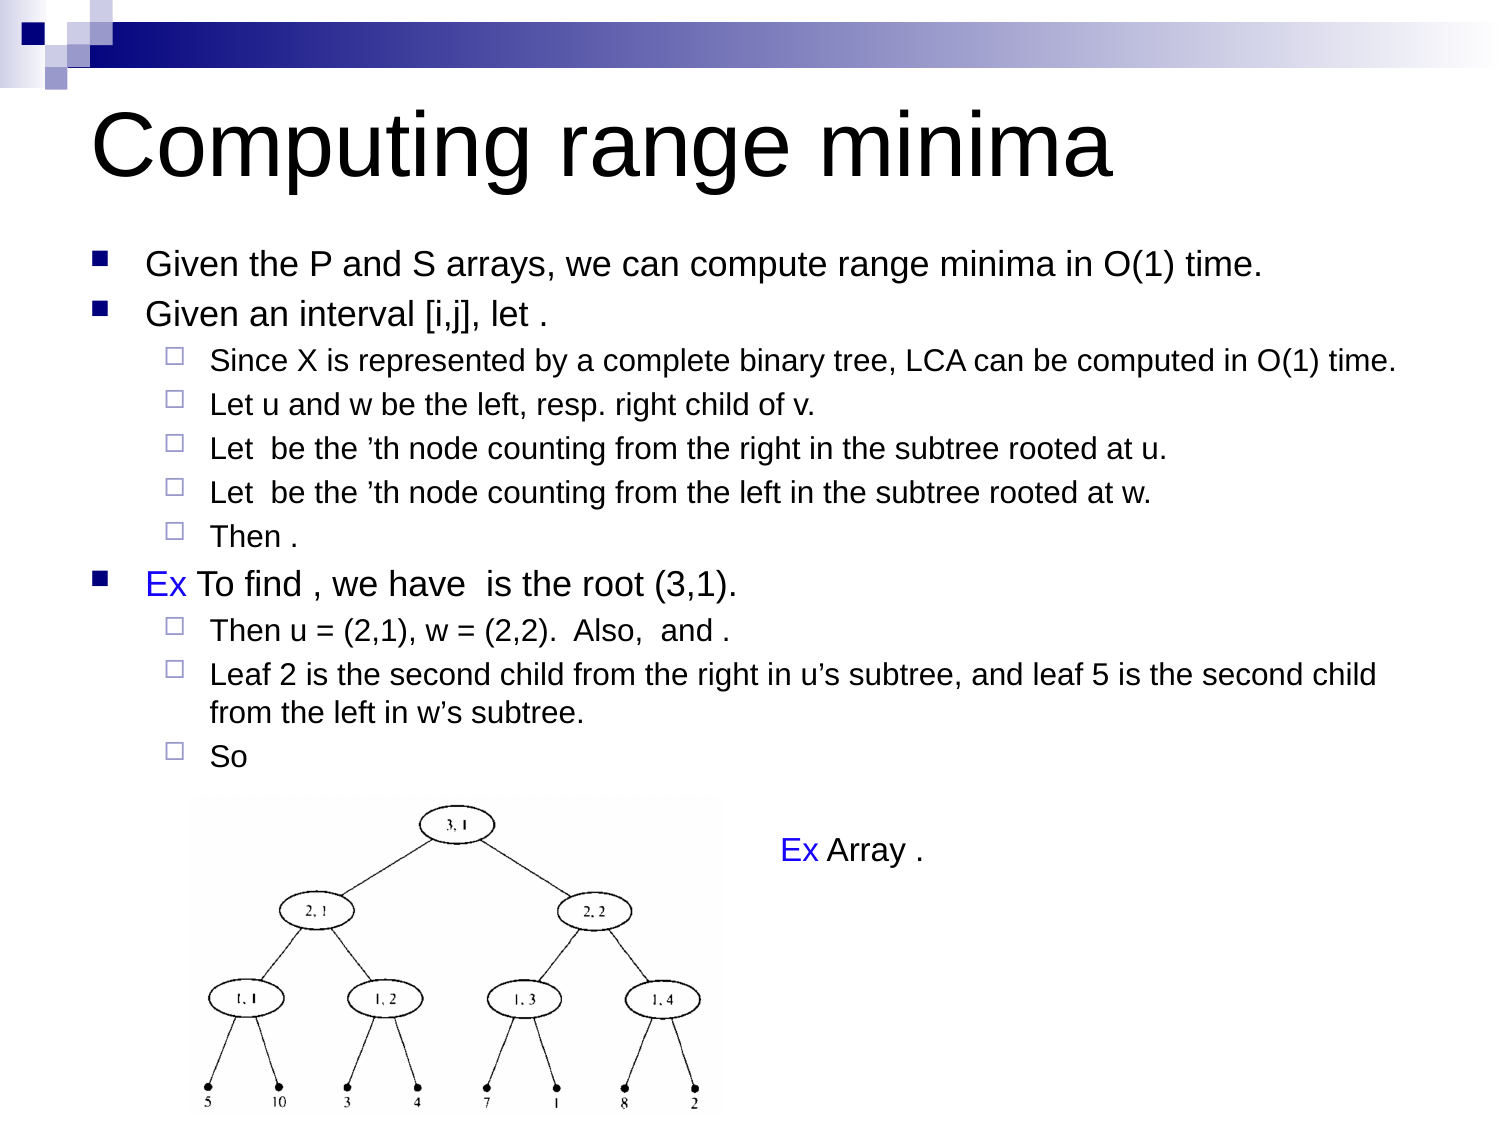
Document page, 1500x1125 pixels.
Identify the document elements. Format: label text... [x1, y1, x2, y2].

picture [188, 795, 722, 1115]
title Computing range minima [75, 75, 1425, 205]
